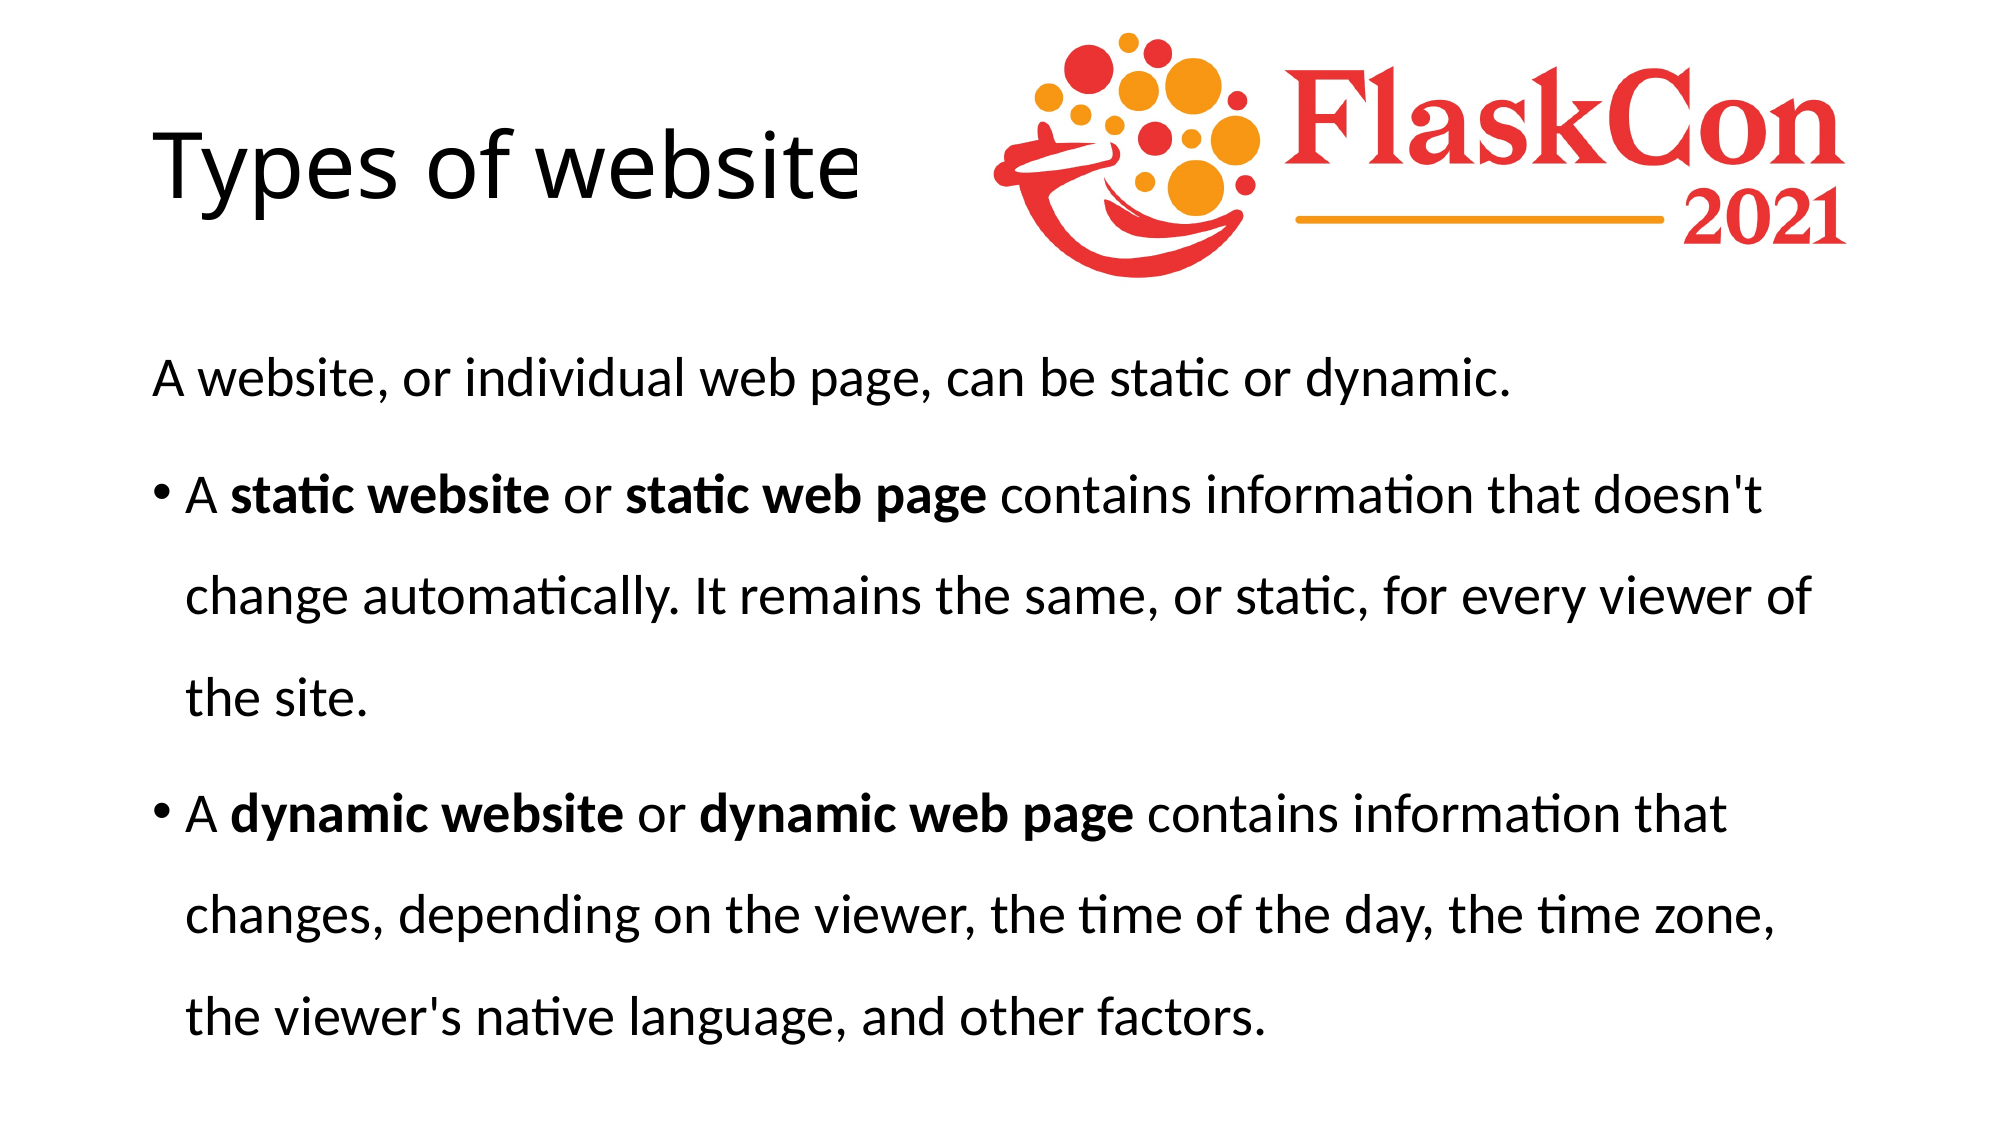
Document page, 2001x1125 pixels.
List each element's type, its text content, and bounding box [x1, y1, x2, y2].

list A website, or individual web page, can be static or dynamic. A static website or static web page contains information that doesn't change automatically. It remains the same, or static, for every viewer of the site. A dynamic website or dynamic web page contains information that changes, depending on the viewer, the time of the day, the time zone, the viewer's native language, and other factors. [137, 299, 1863, 1066]
picture [856, 12, 1983, 298]
title Types of website [137, 59, 856, 278]
